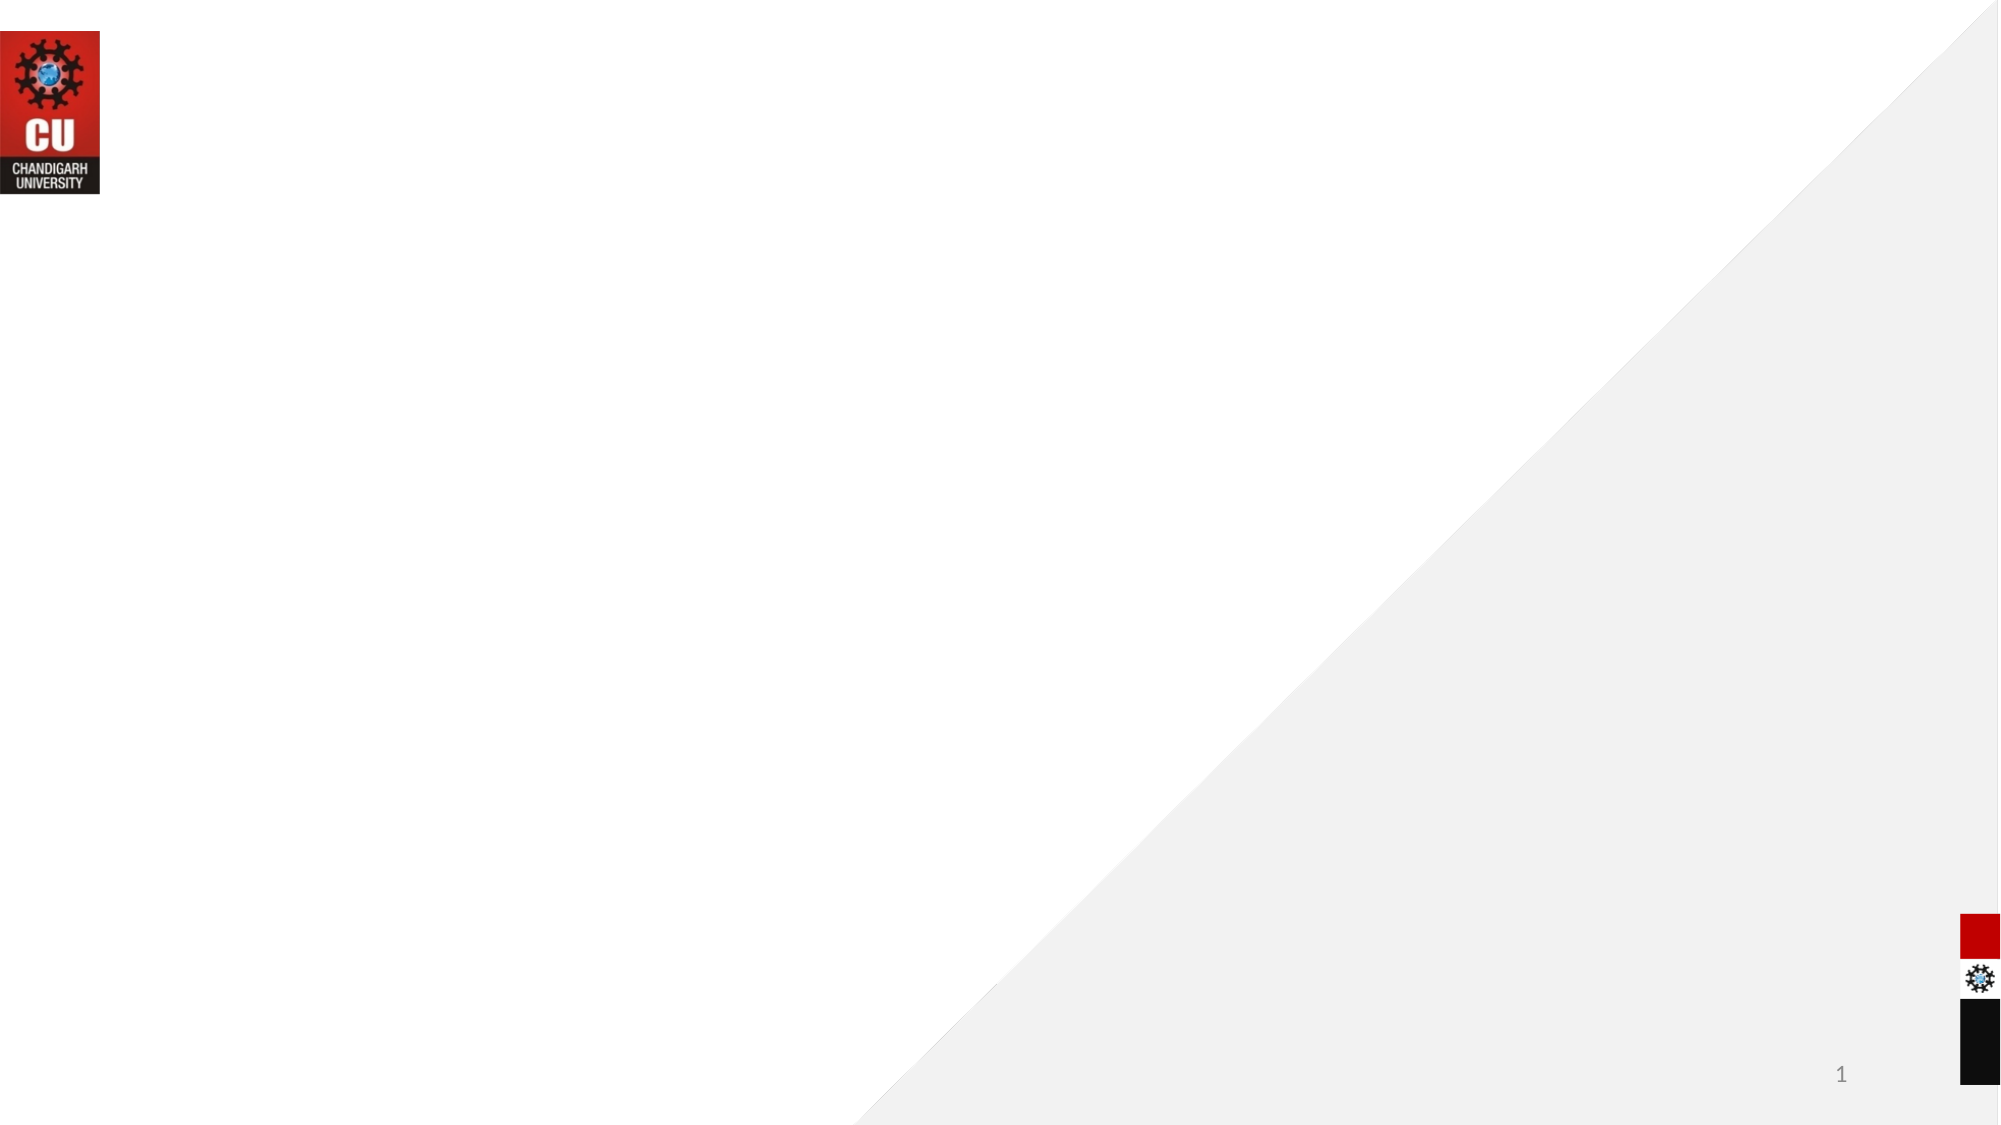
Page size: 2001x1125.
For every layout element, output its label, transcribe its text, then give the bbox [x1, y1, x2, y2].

picture [0, 0, 2001, 1125]
slide_number ‹#› [1412, 1042, 1863, 1103]
